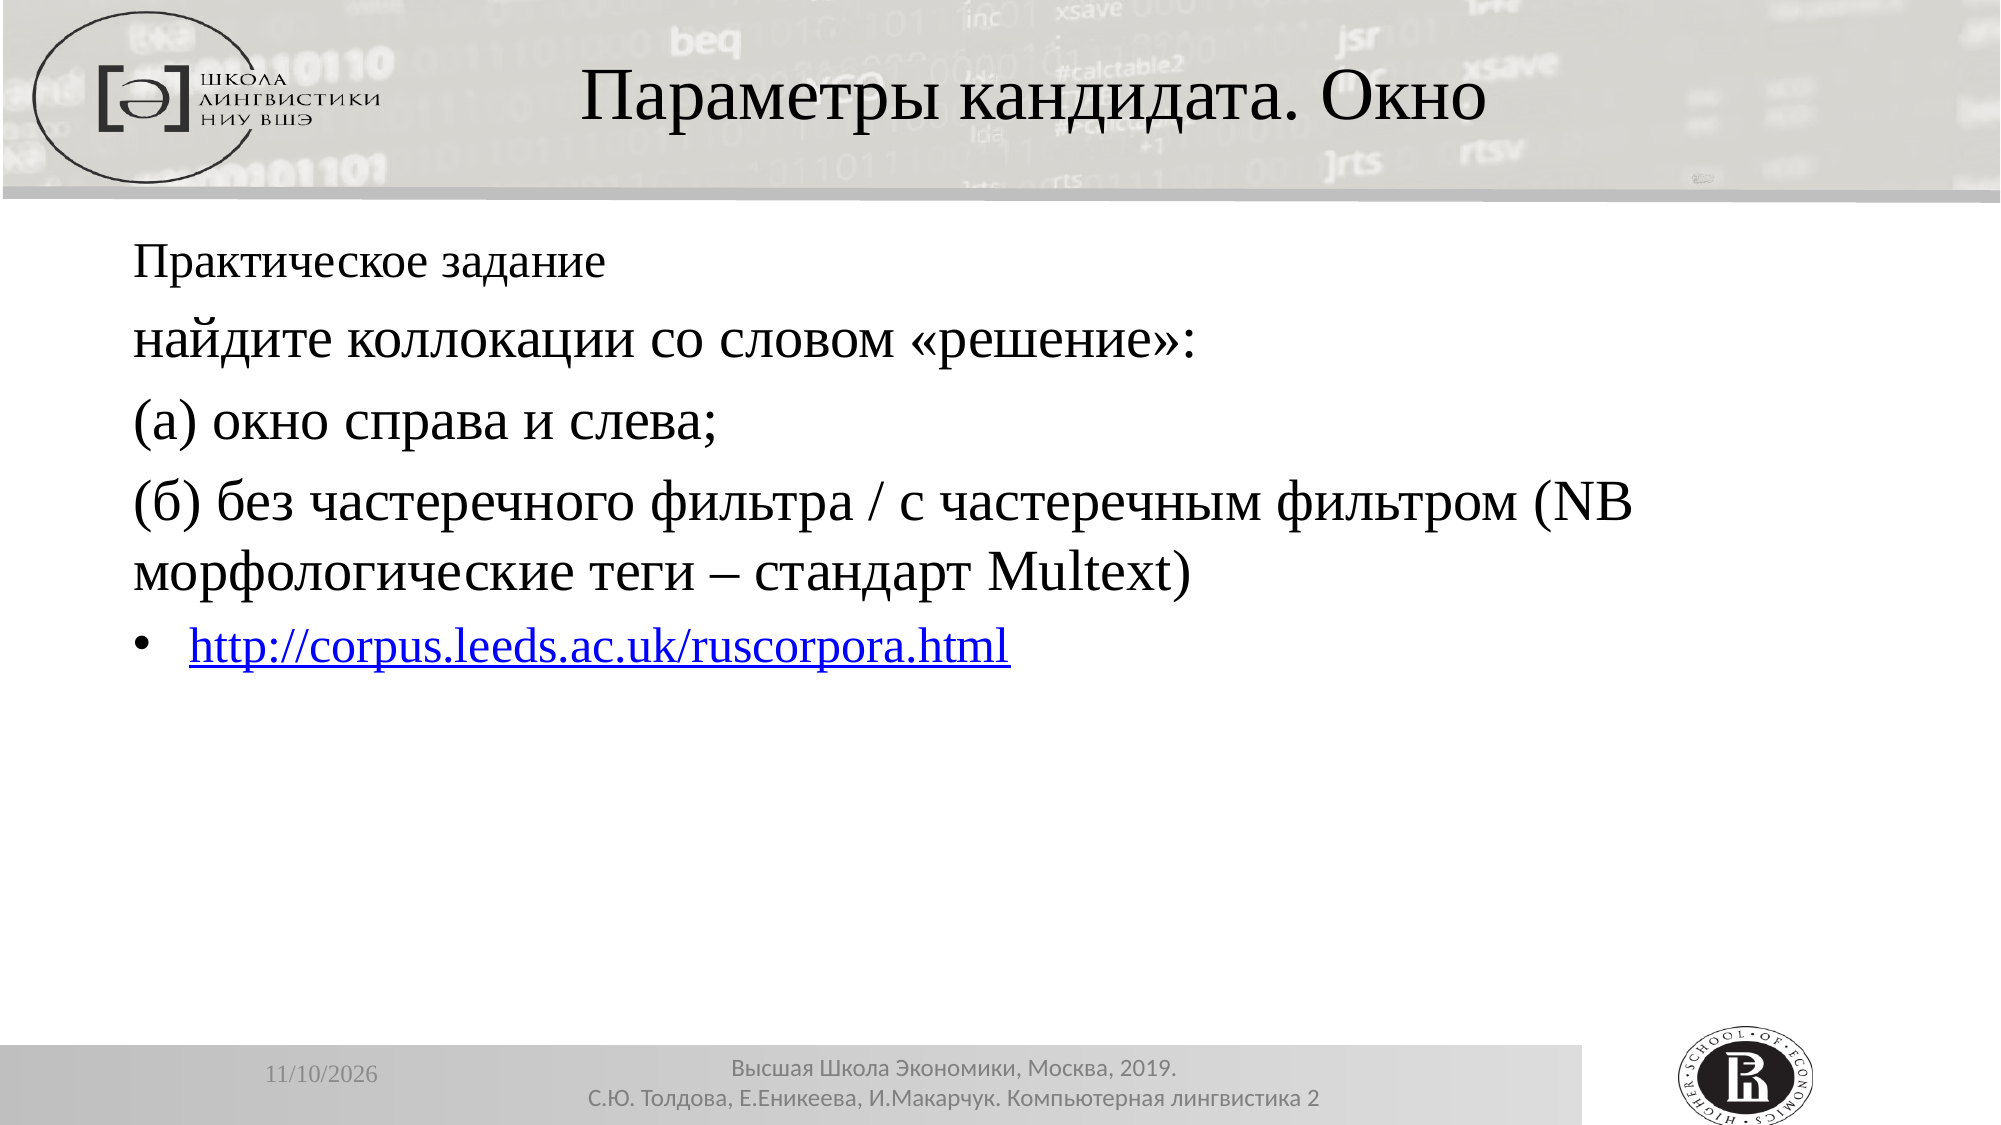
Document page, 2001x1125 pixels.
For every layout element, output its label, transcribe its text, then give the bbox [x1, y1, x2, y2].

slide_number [249, 1042, 600, 1103]
picture [1678, 1026, 1813, 1125]
picture [27, 7, 380, 187]
text_box [324, 369, 970, 474]
text_box Параметры кандидата. Окно [565, 6, 1663, 173]
list Практическое задание найдите коллокации со словом «решение»: (а) окно справа и слева; (б) без частеречного фильтра / с частеречным фильтром (NB морфологические теги – стандарт Multext) http://corpus.leeds.ac.uk/ruscorpora.html [118, 220, 1867, 976]
